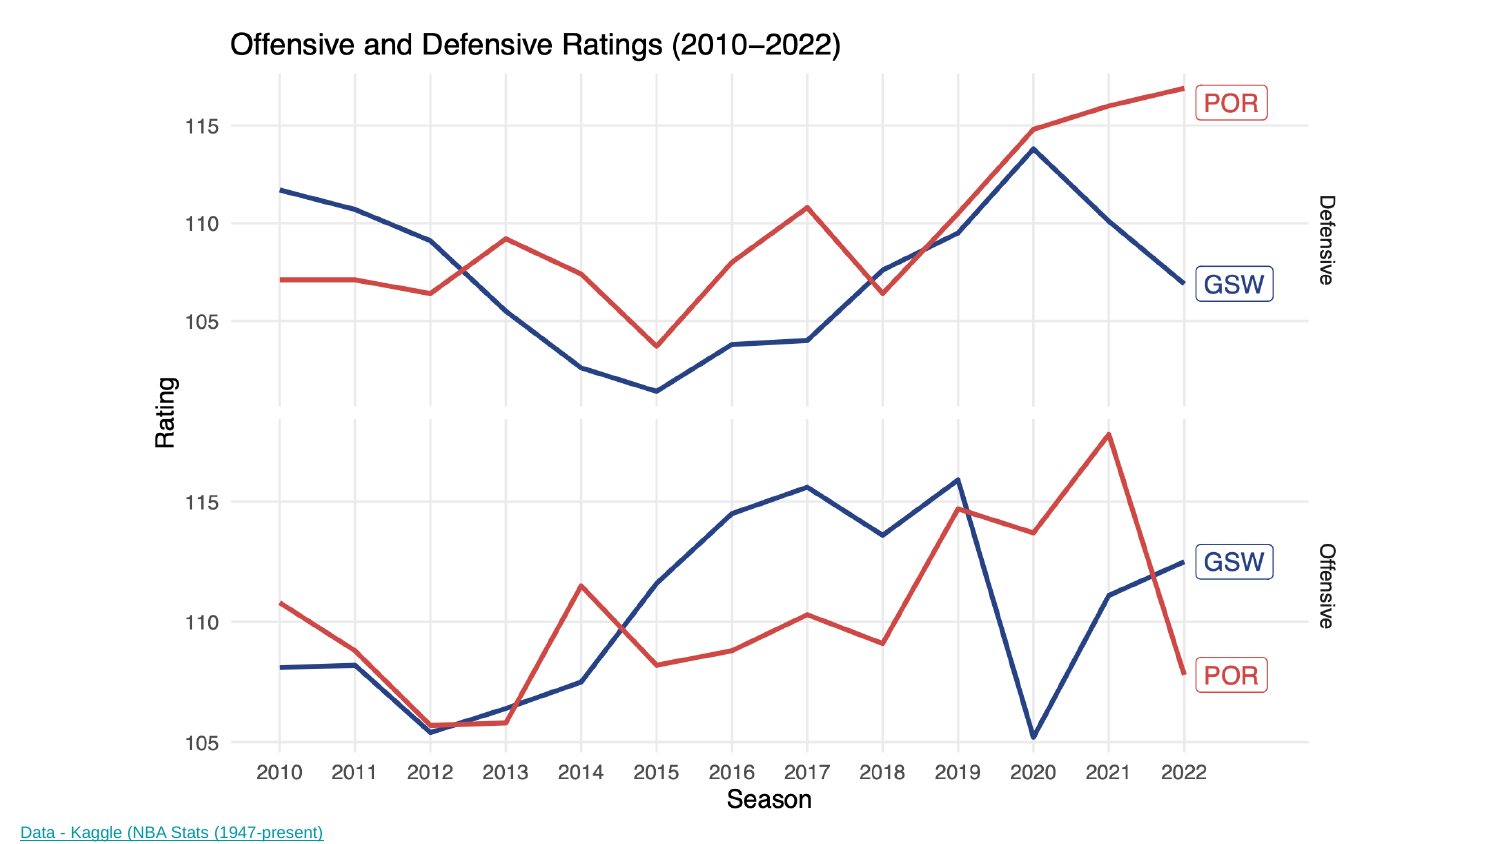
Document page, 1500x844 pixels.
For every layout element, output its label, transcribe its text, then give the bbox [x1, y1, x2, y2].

text_box Data - Kaggle (NBA Stats (1947-present) [5, 806, 362, 844]
picture [146, 24, 1354, 819]
